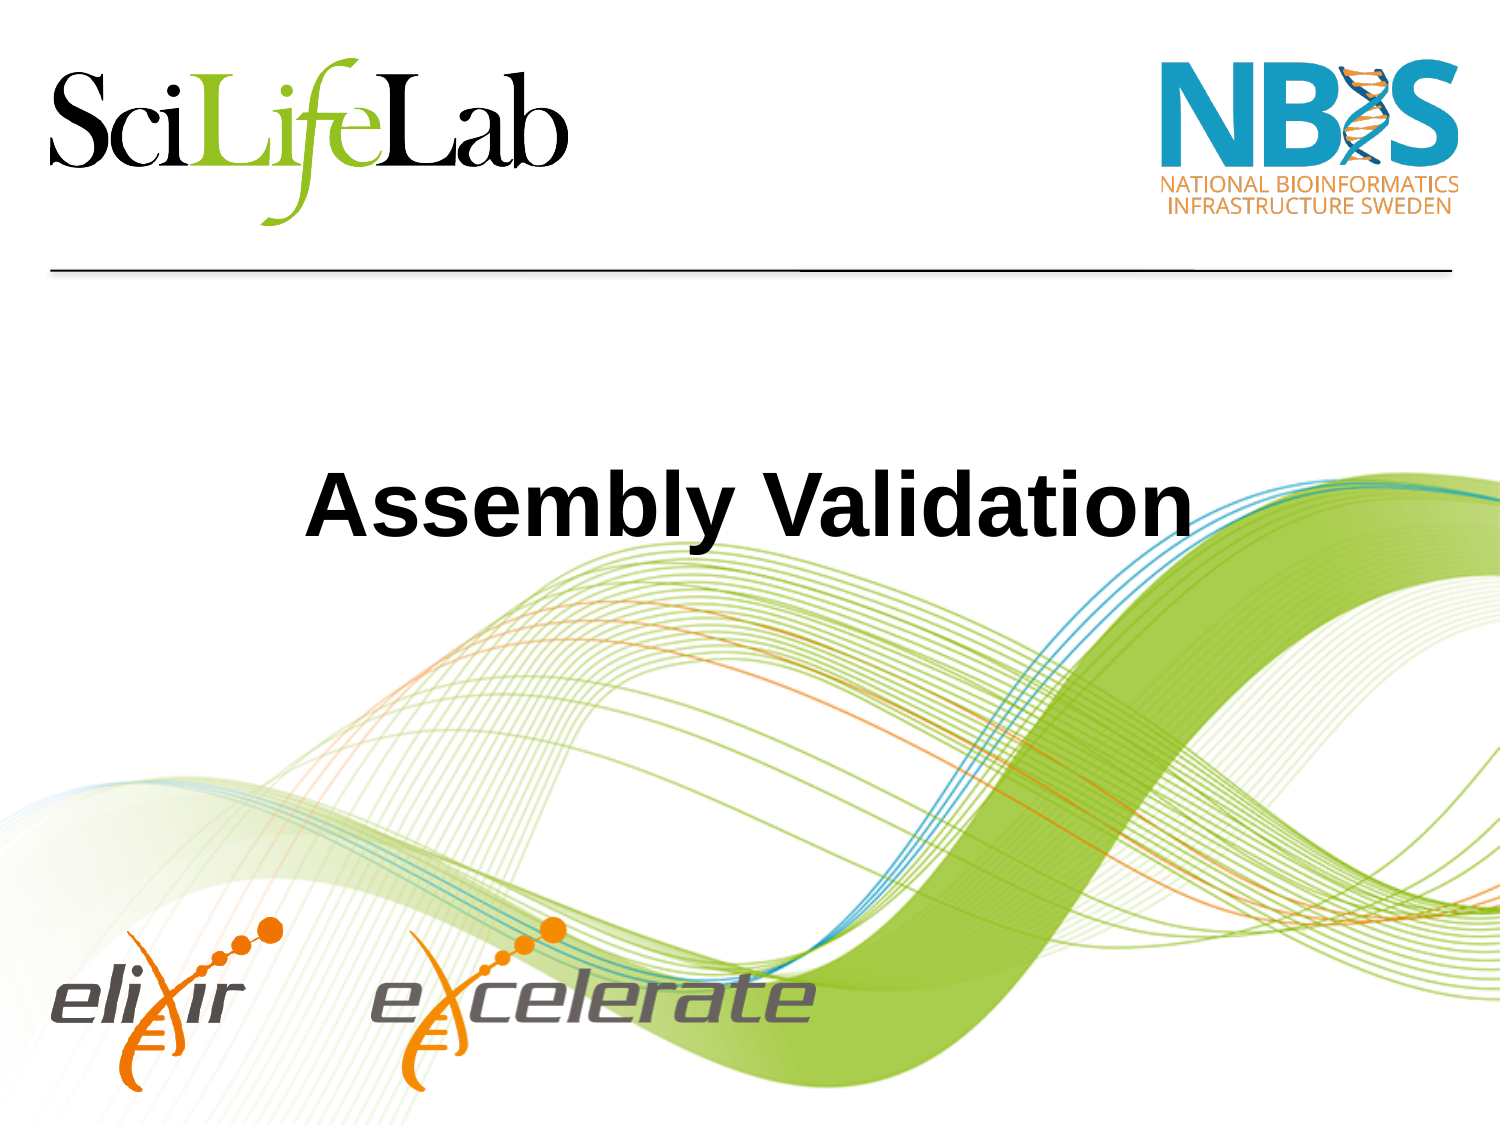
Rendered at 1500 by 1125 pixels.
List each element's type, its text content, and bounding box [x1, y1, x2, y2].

picture [0, 464, 1500, 1125]
picture [50, 58, 568, 226]
picture [1161, 59, 1459, 214]
title Assembly Validation [112, 445, 1388, 687]
